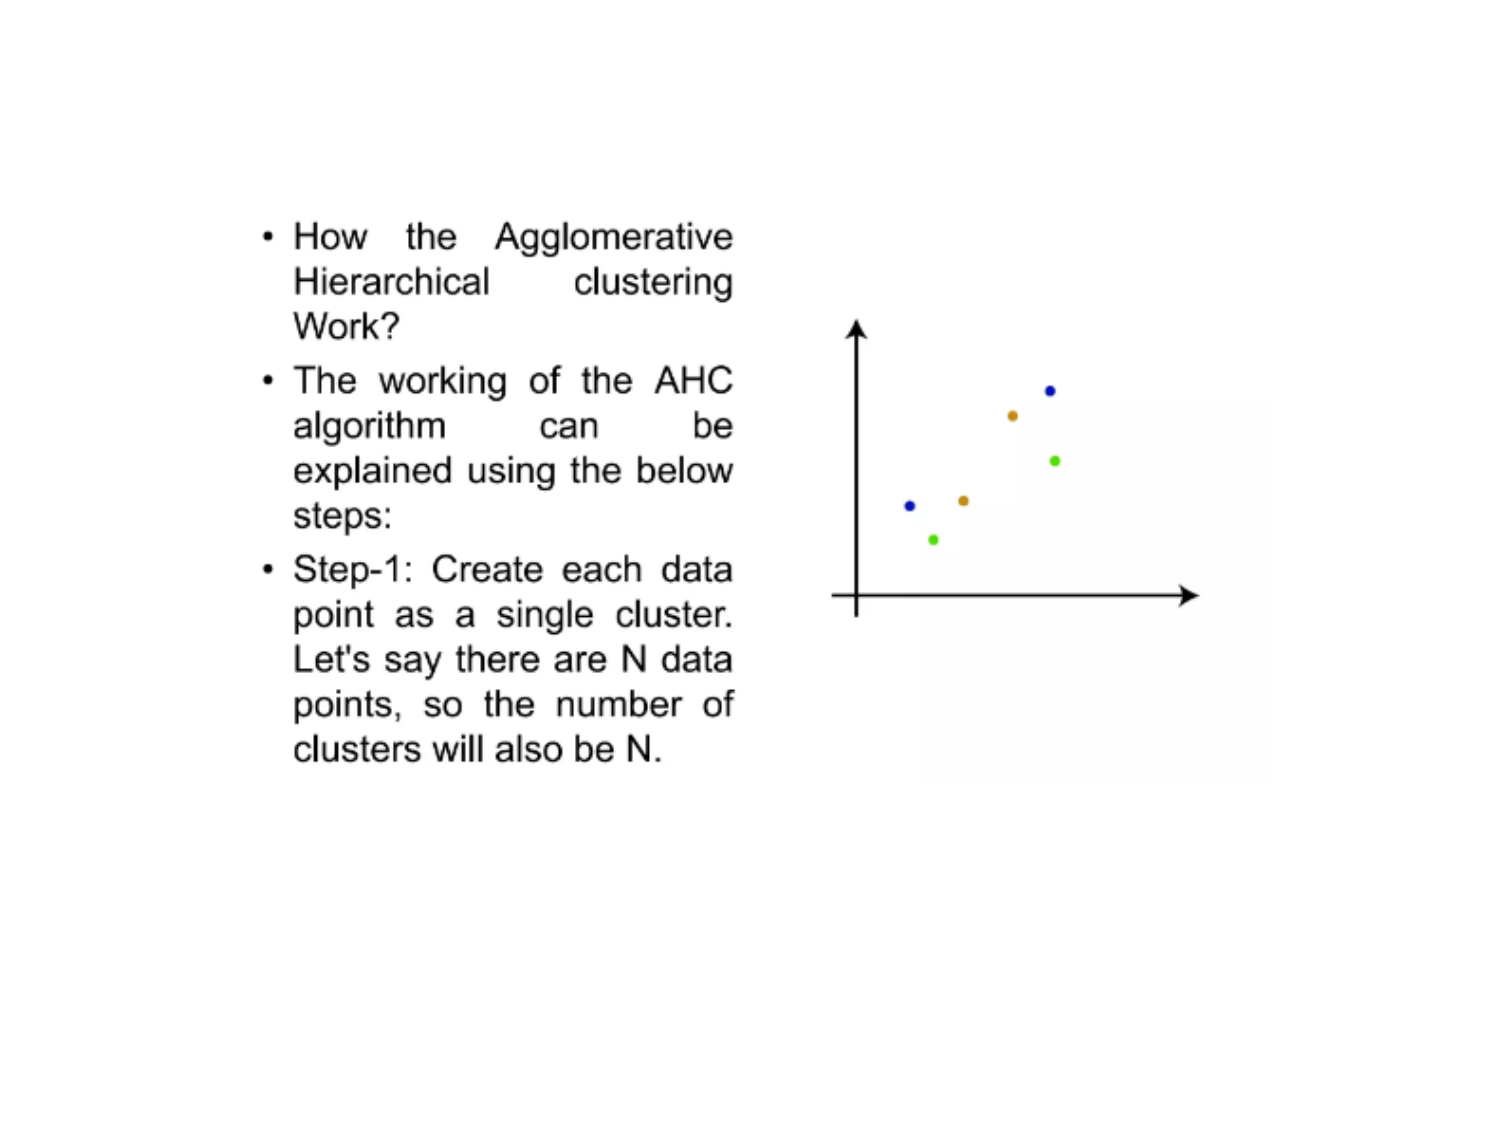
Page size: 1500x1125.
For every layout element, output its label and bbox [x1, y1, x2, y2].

picture [224, 187, 1274, 784]
